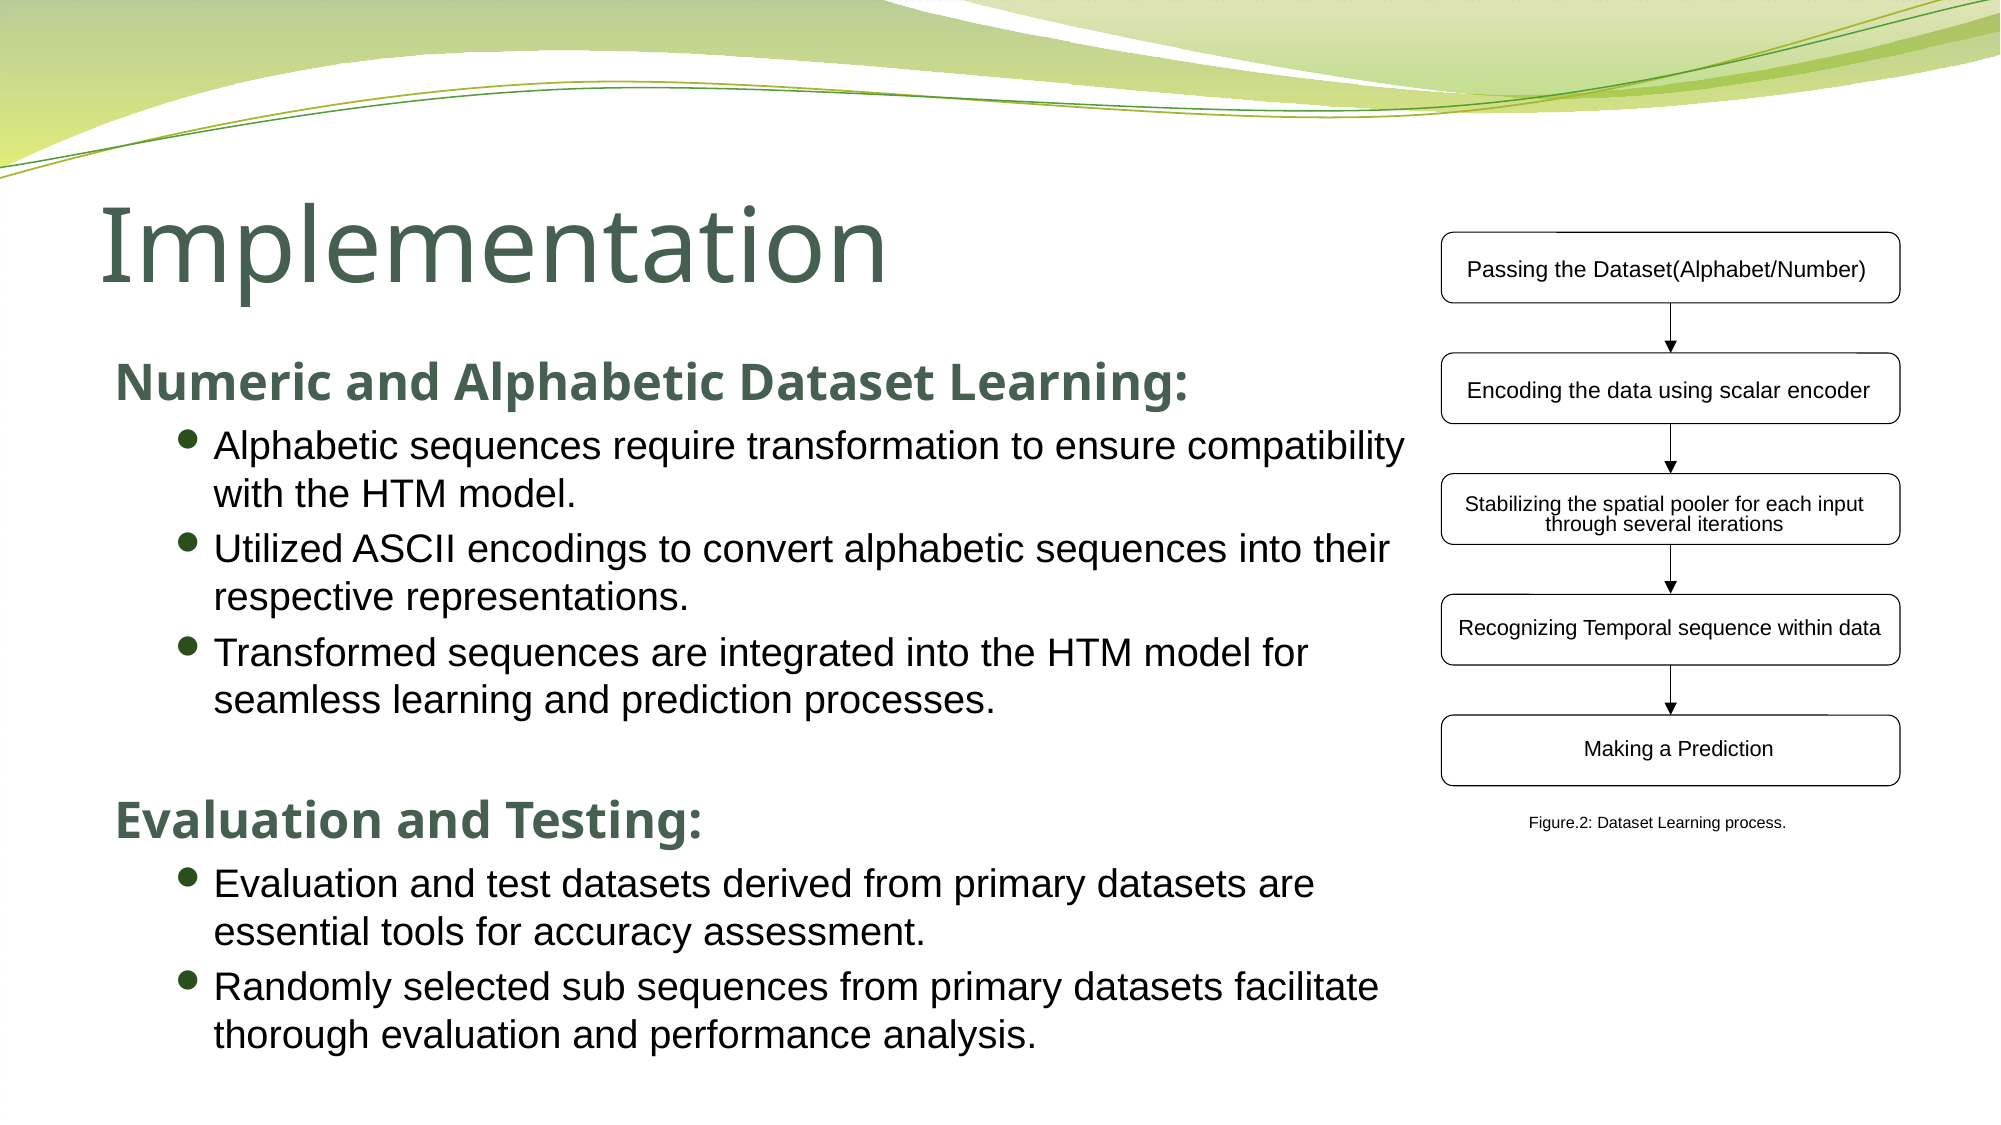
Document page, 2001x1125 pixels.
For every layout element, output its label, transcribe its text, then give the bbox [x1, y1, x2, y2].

list Numeric and Alphabetic Dataset Learning: Alphabetic sequences require transformation to ensure compatibility with the HTM model. Utilized ASCII encodings to convert alphabetic sequences into their respective representations. Transformed sequences are integrated into the HTM model for seamless learning and prediction processes. Evaluation and Testing: Evaluation and test datasets derived from primary datasets are essential tools for accuracy assessment. Randomly selected sub sequences from primary datasets facilitate thorough evaluation and performance analysis. [99, 349, 1432, 1070]
text_box Making a Prediction [1441, 732, 1917, 776]
text_box [1440, 714, 1901, 787]
title Implementation [99, 115, 1900, 303]
text_box Recognizing Temporal sequence within data [1432, 611, 1908, 655]
text_box [1440, 473, 1901, 540]
text_box Passing the Dataset(Alphabet/Number) [1452, 253, 1888, 290]
text_box Stabilizing the spatial pooler for each input through several iterations [1431, 487, 1898, 544]
text_box [1441, 655, 1901, 666]
text_box [1440, 352, 1901, 425]
text_box Encoding the data using scalar encoder [1452, 374, 1888, 411]
text_box Figure.2: Dataset Learning process. [1514, 808, 2000, 839]
text_box [1440, 593, 1901, 611]
text_box [1440, 231, 1901, 304]
